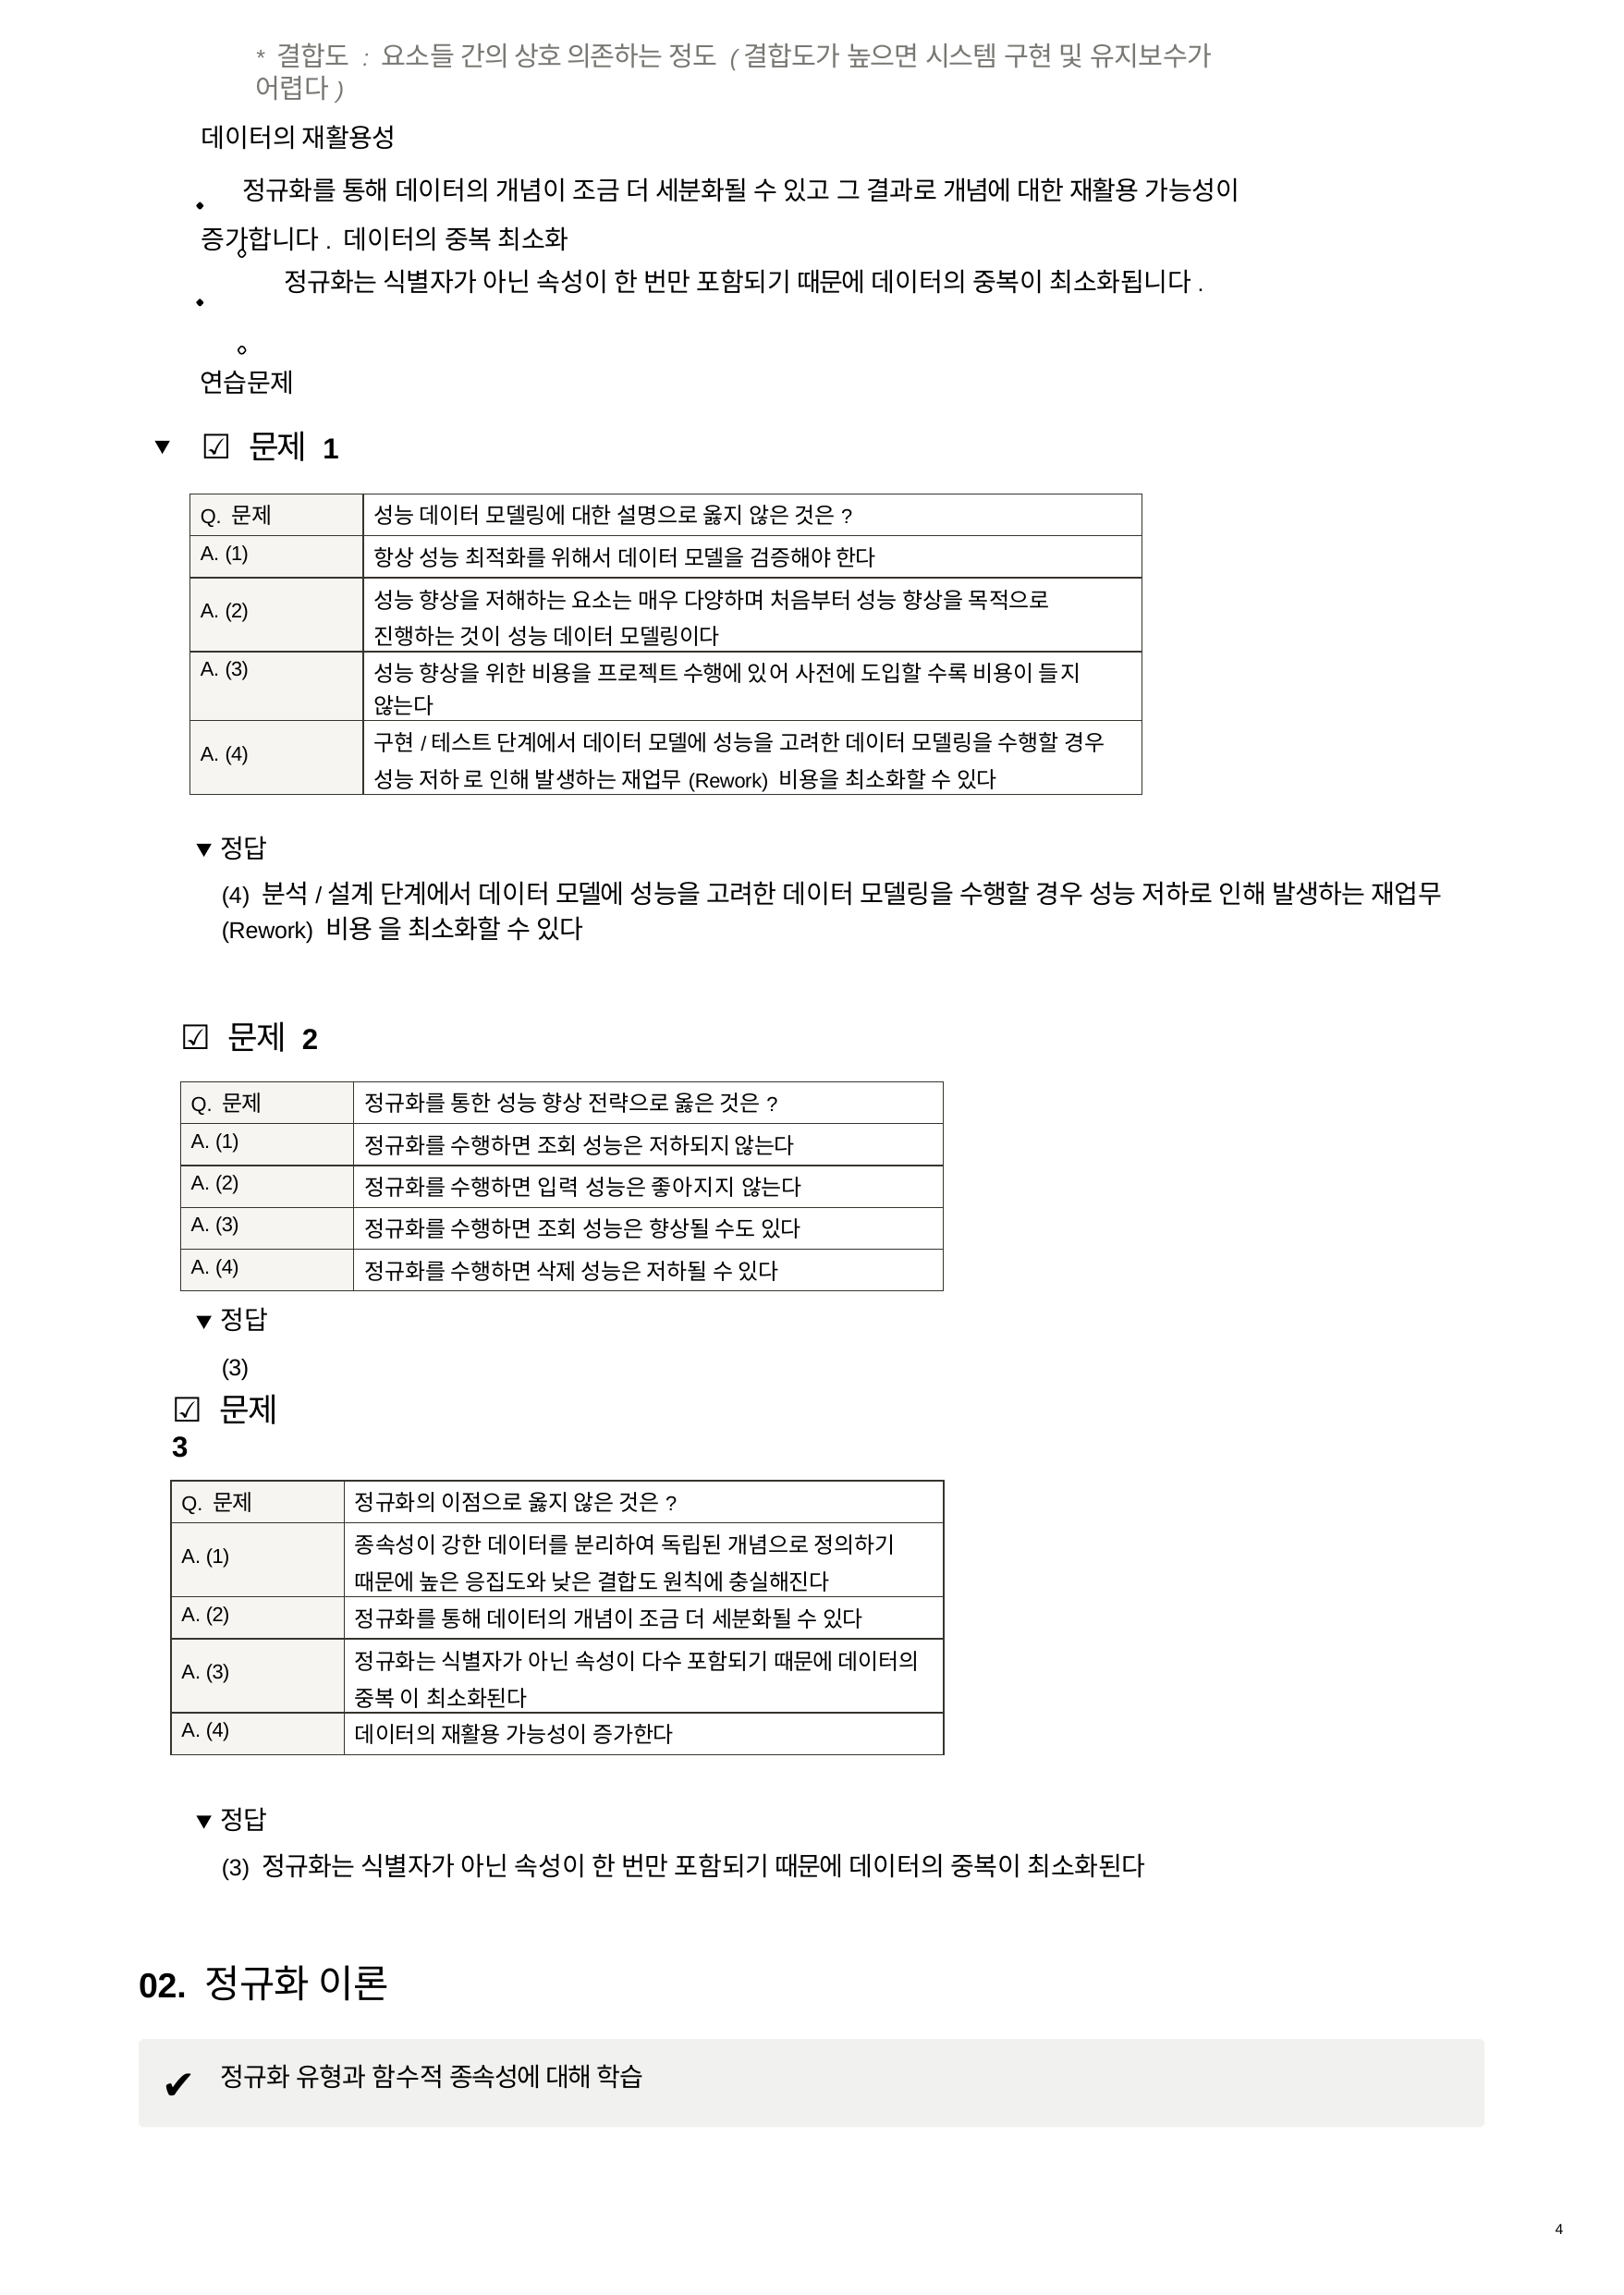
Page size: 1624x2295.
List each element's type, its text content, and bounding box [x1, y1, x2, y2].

table_cell A. (2) [190, 579, 362, 651]
table_cell 정규화를 통해 데이터의 개념이 조금 더 세분화될 수 있다 [345, 1597, 943, 1638]
text_box 02. 정규화 이론 [136, 1957, 558, 2006]
slide_number 4 [1549, 2218, 1580, 2295]
table_cell 데이터의 재활용 가능성이 증가한다 [345, 1714, 943, 1754]
table_cell 정규화를 수행하면 입력 성능은 좋아지지 않는다 [354, 1166, 943, 1207]
table_cell 구현/테스트 단계에서 데이터 모델에 성능을 고려한 데이터 모델링을 수행할 경우 성능 저하 로 인해 발생하는 재업무(Rework) 비용을 최소화할 수 있다 [364, 721, 1142, 794]
text_box [196, 1315, 212, 1329]
table_cell 정규화를 수행하면 조회 성능은 향상될 수도 있다 [354, 1208, 943, 1249]
text_box [154, 440, 170, 454]
table_header 정규화를 통한 성능 향상 전략으로 옳은 것은? [354, 1082, 943, 1123]
table_cell 정규화를 수행하면 조회 성능은 저하되지 않는다 [354, 1124, 943, 1165]
table_cell A. (4) [181, 1250, 353, 1290]
table_cell A. (2) [172, 1597, 344, 1638]
table_cell A. (4) [172, 1714, 344, 1754]
table_cell A. (3) [172, 1640, 344, 1712]
table_header 정규화의 이점으로 옳지 않은 것은? [345, 1482, 943, 1522]
table_cell A. (3) [181, 1208, 353, 1249]
table_cell 항상 성능 최적화를 위해서 데이터 모델을 검증해야 한다 [364, 536, 1142, 577]
text_box * 결합도 : 요소들 간의 상호 의존하는 정도 (결합도가 높으면 시스템 구현 및 유지보수가 어렵다) 데이터의 재활용성 정규화를 통해 데이터의 개념이 조금 더 세분화될 수 있고 그 결과로 개념에 대한 재활용 가능성이 증가합니다. 데이터의 중복 최소화 정규화는 식별자가 아닌 속성이 한 번만 포함되기 때문에 데이터의 중복이 최소화됩니다. 연습문제 ☑ 문제 1 [156, 18, 1283, 466]
table_cell 성능 향상을 저해하는 요소는 매우 다양하며 처음부터 성능 향상을 목적으로 진행하는 것이 성능 데이터 모델링이다 [364, 579, 1142, 651]
table_header Q. 문제 [181, 1082, 353, 1123]
text_box [139, 2039, 1485, 2128]
table_cell 정규화는 식별자가 아닌 속성이 다수 포함되기 때문에 데이터의 중복 이 최소화된다 [345, 1640, 943, 1712]
text_box 정답 (3) [218, 1301, 489, 1381]
text_box 정규화 유형과 함수적 종속성에 대해 학습 [218, 2058, 997, 2093]
table_cell 성능 향상을 위한 비용을 프로젝트 수행에 있어 사전에 도입할 수록 비용이 들지 않는다 [364, 653, 1142, 720]
text_box [196, 1815, 212, 1829]
table_header Q. 문제 [172, 1482, 344, 1522]
table_cell A. (4) [190, 721, 362, 794]
table_cell 정규화를 수행하면 삭제 성능은 저하될 수 있다 [354, 1250, 943, 1290]
text_box 정답 (4) 분석/설계 단계에서 데이터 모델에 성능을 고려한 데이터 모델링을 수행할 경우 성능 저하로 인해 발생하는 재업무(Rework) 비용 을 최소화할 수 있다 ☑ 문제 2 [177, 814, 1476, 1056]
table_cell A. (3) [190, 653, 362, 720]
table_cell A. (1) [181, 1124, 353, 1165]
table_cell A. (1) [172, 1523, 344, 1596]
text_box ☑ 문제 3 [169, 1386, 294, 1464]
table_cell A. (2) [181, 1166, 353, 1207]
table_header 성능 데이터 모델링에 대한 설명으로 옳지 않은 것은? [364, 494, 1142, 535]
table_header Q. 문제 [190, 494, 362, 535]
table_cell 종속성이 강한 데이터를 분리하여 독립된 개념으로 정의하기 때문에 높은 응집도와 낮은 결합도 원칙에 충실해진다 [345, 1523, 943, 1596]
text_box ✔ [159, 2057, 207, 2108]
table_cell A. (1) [190, 536, 362, 577]
text_box 정답 (3) 정규화는 식별자가 아닌 속성이 한 번만 포함되기 때문에 데이터의 중복이 최소화된다 [218, 1787, 1424, 1882]
